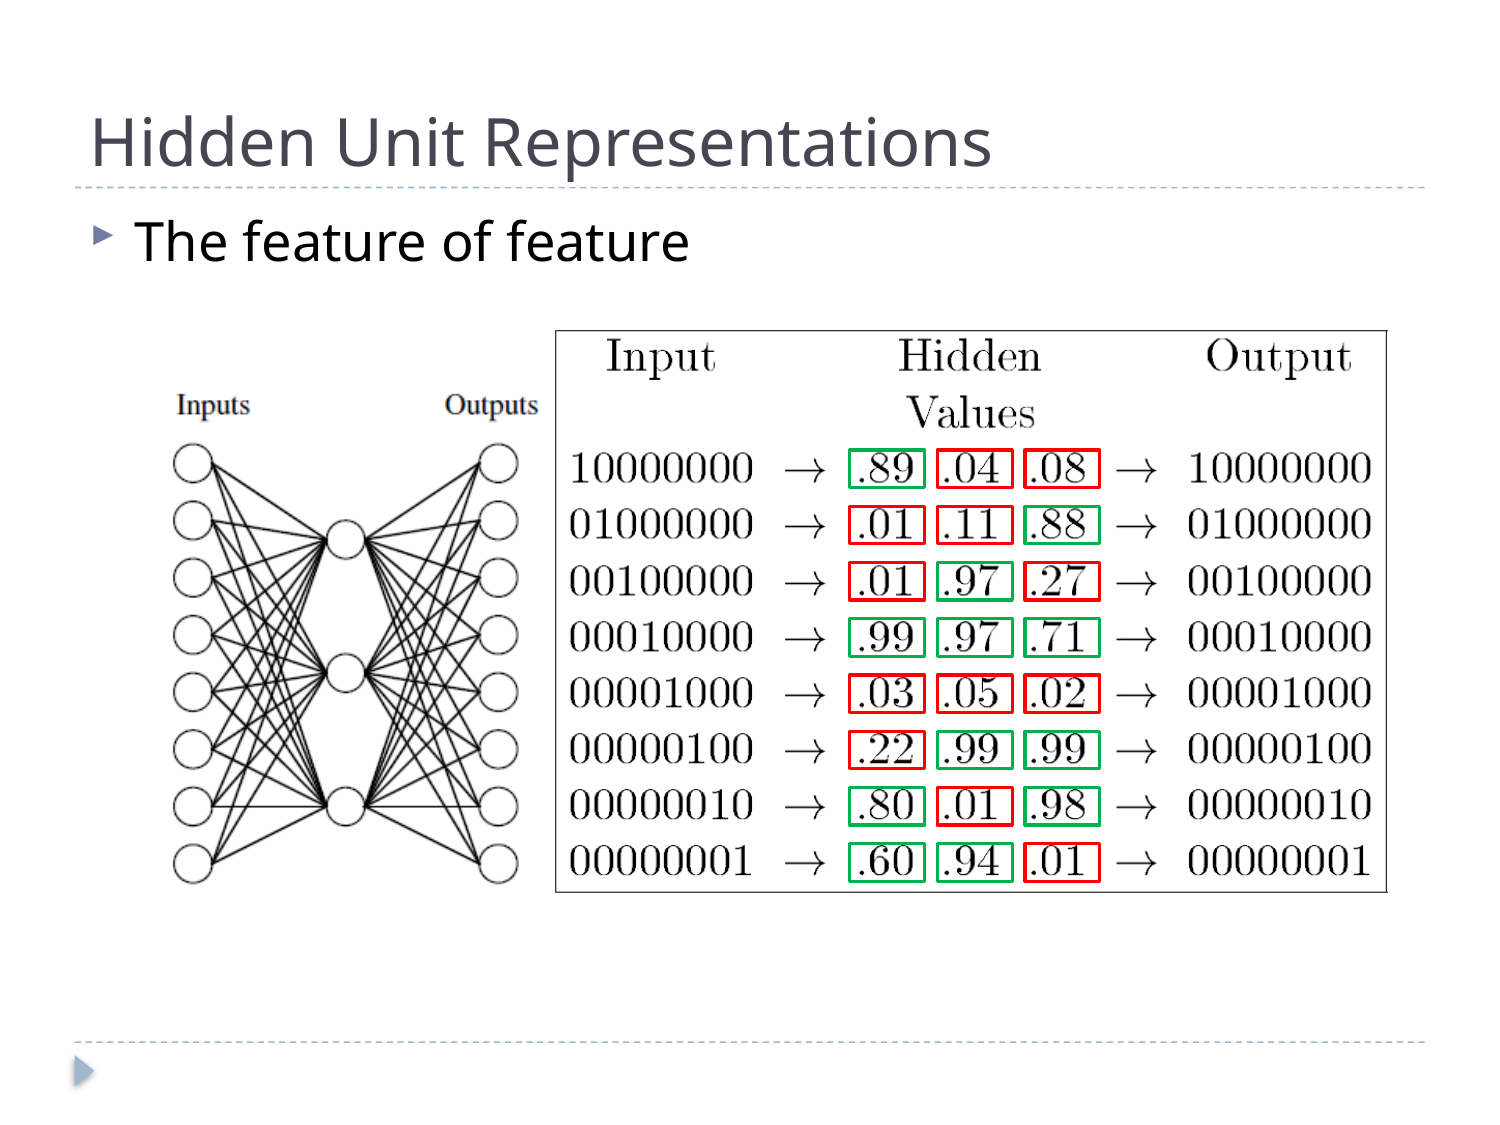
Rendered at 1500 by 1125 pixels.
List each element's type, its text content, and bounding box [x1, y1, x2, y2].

title Hidden Unit Representations [75, 24, 1425, 188]
list The feature of feature [75, 200, 1425, 1010]
picture [124, 324, 1390, 908]
